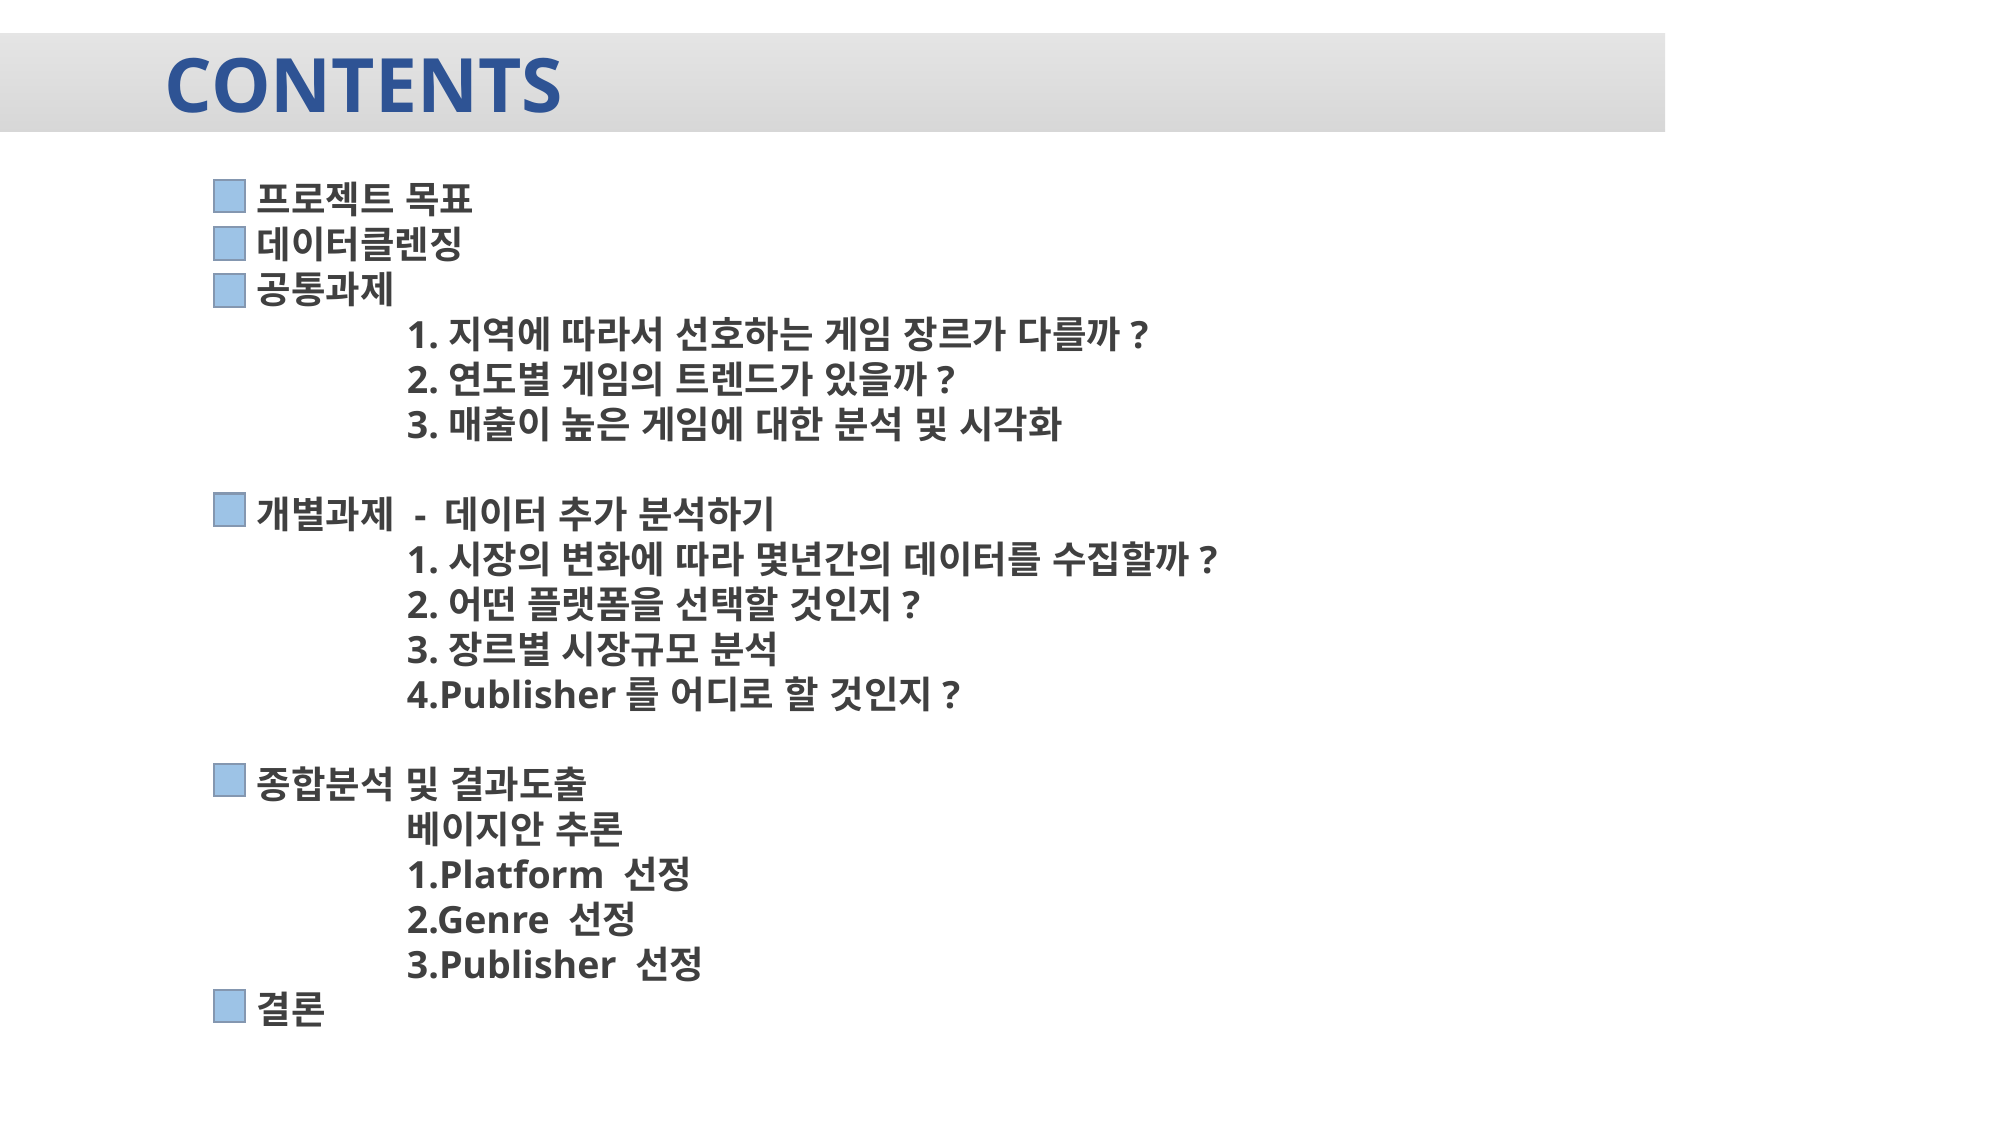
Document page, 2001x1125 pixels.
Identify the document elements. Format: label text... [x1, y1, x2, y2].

text_box CONTENTS [0, 33, 1666, 133]
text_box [213, 68, 1389, 1049]
